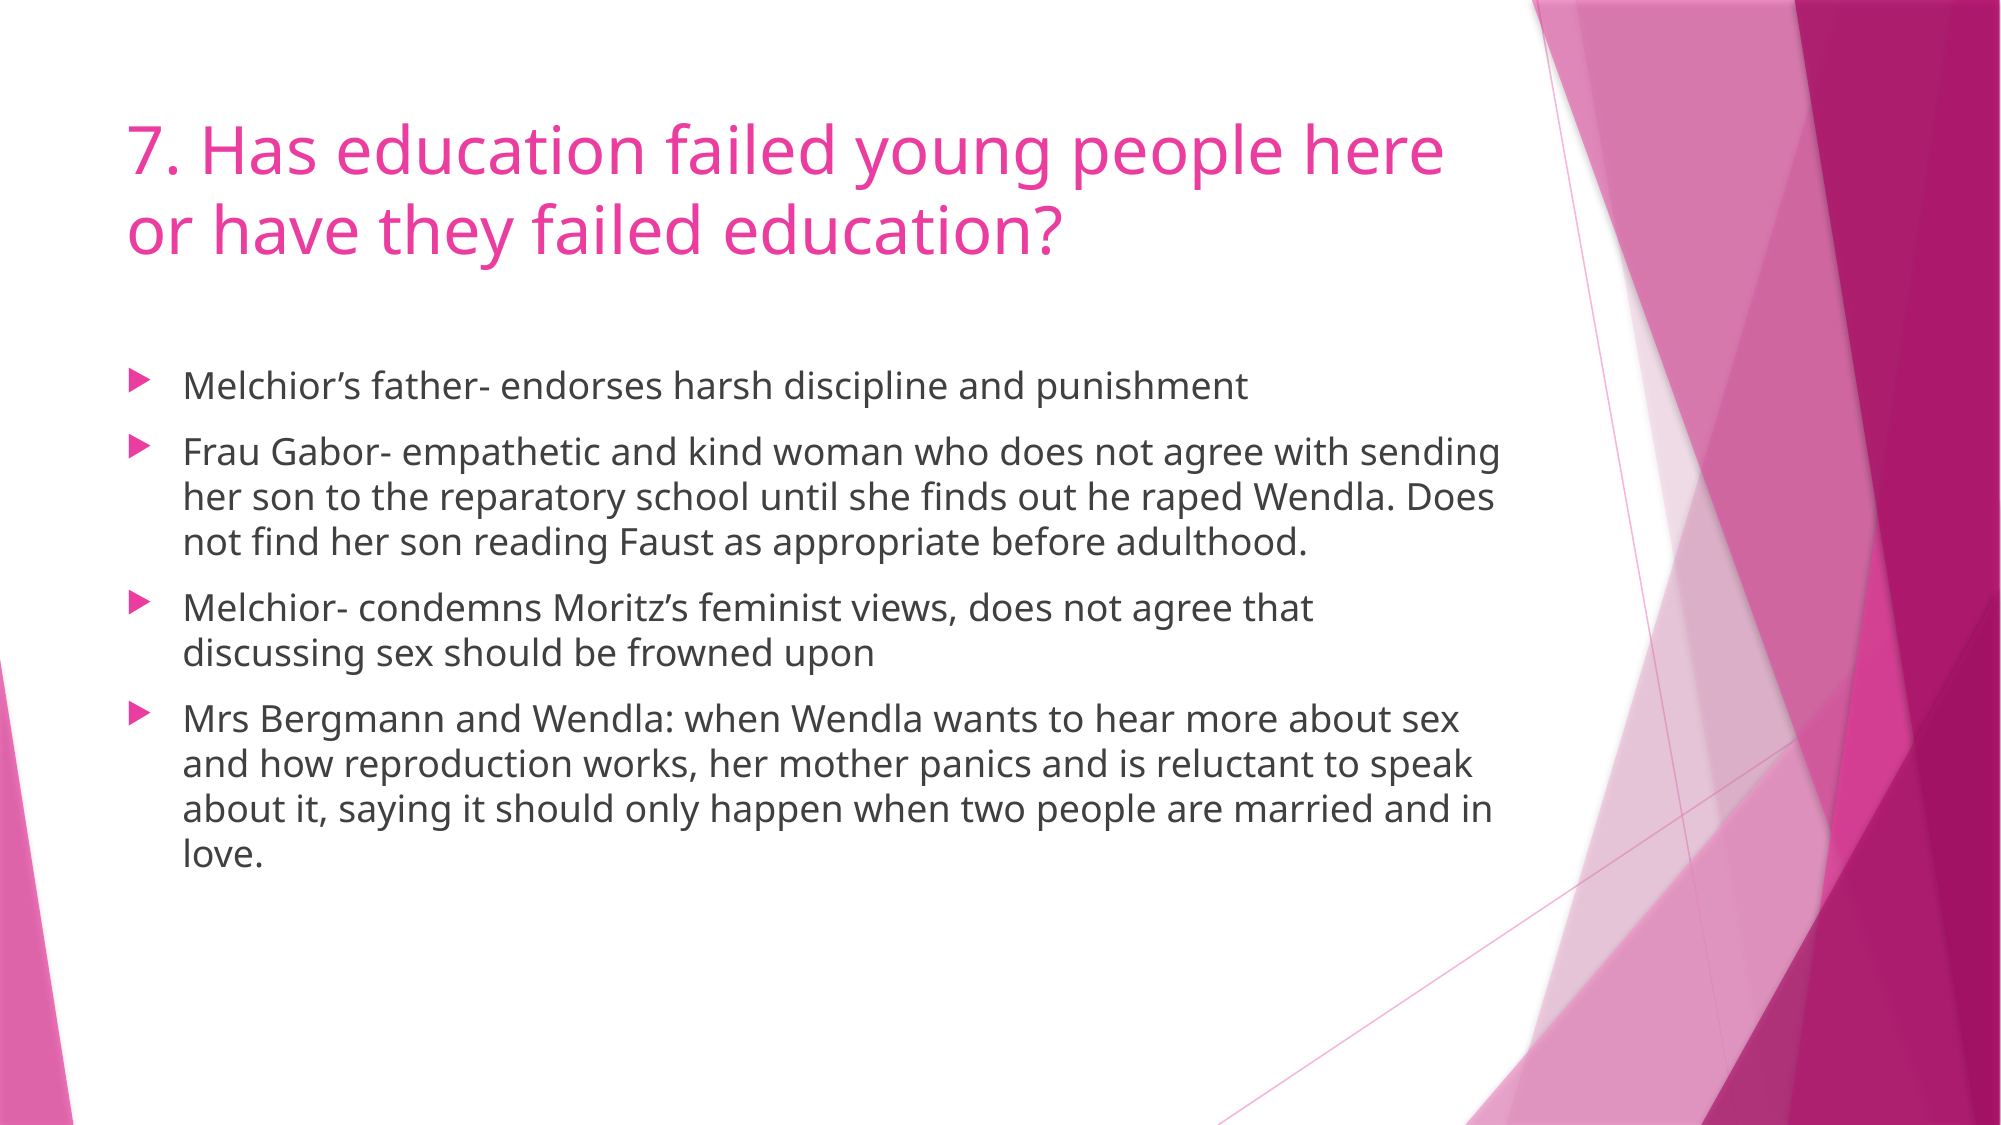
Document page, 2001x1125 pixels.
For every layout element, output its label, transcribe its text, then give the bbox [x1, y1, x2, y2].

list Melchior’s father- endorses harsh discipline and punishment Frau Gabor- empathetic and kind woman who does not agree with sending her son to the reparatory school until she finds out he raped Wendla. Does not find her son reading Faust as appropriate before adulthood. Melchior- condemns Moritz’s feminist views, does not agree that discussing sex should be frowned upon Mrs Bergmann and Wendla: when Wendla wants to hear more about sex and how reproduction works, her mother panics and is reluctant to speak about it, saying it should only happen when two people are married and in love. [111, 354, 1522, 992]
title 7. Has education failed young people here or have they failed education? [111, 99, 1522, 317]
